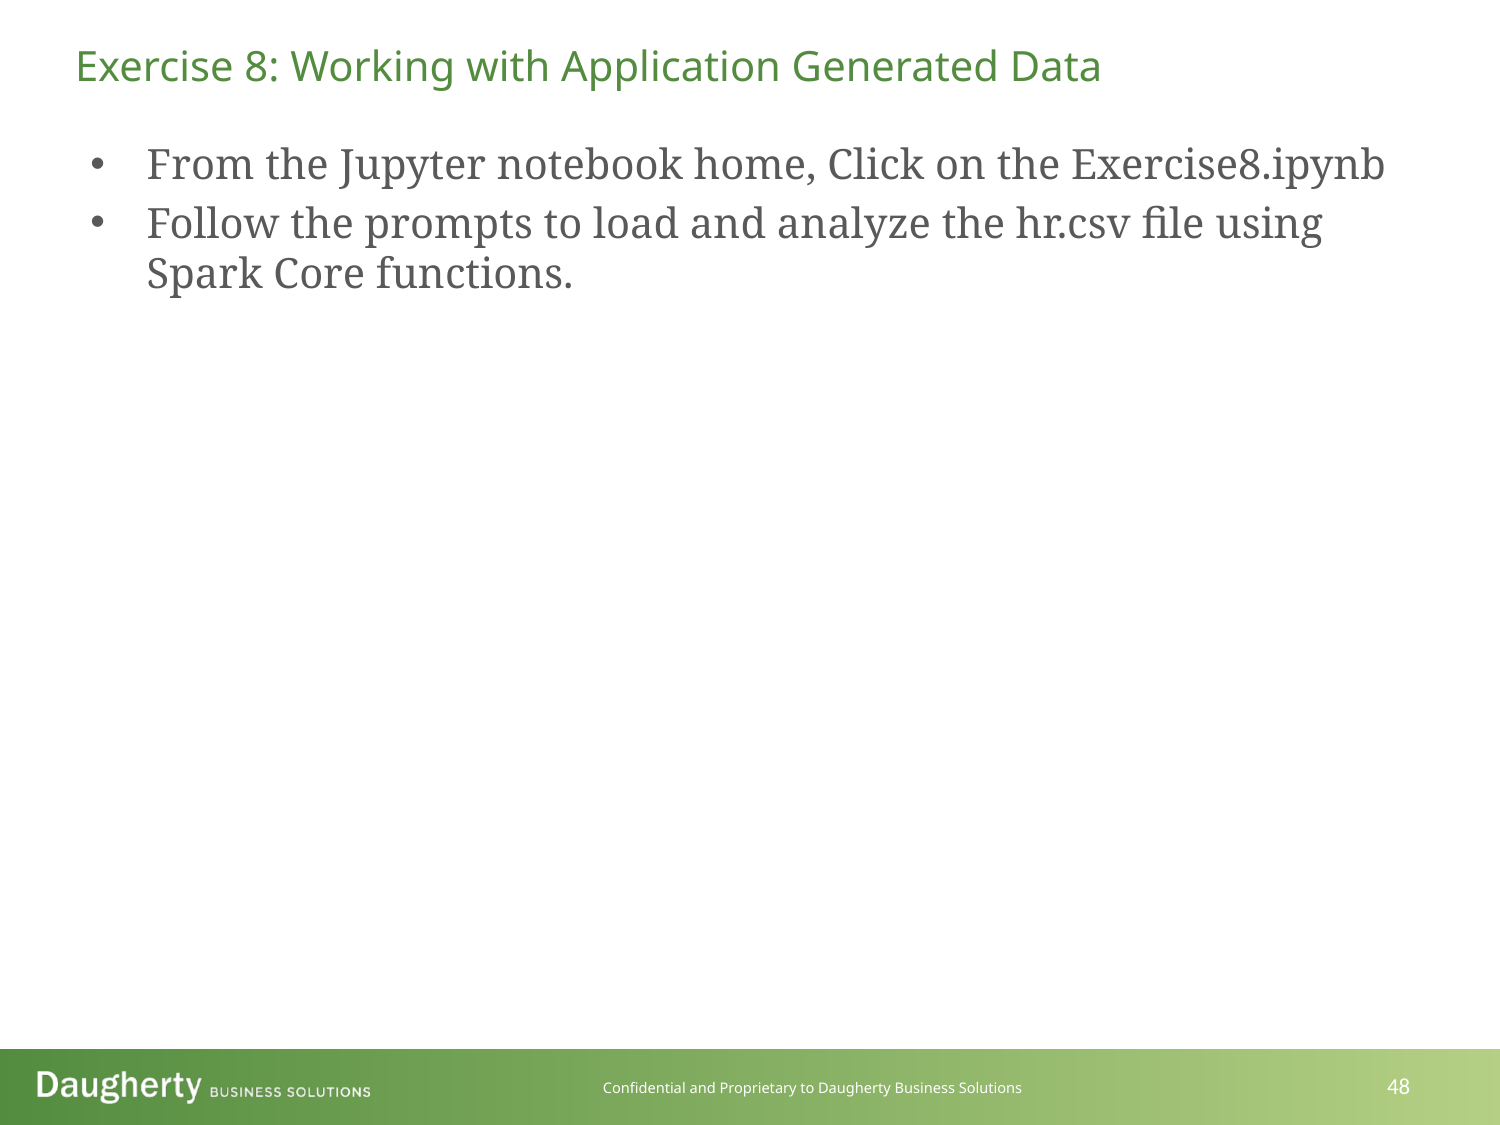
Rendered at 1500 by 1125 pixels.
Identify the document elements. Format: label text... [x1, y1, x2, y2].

slide_number 48 [1355, 1055, 1442, 1116]
list From the Jupyter notebook home, Click on the Exercise8.ipynb Follow the prompts to load and analyze the hr.csv file using Spark Core functions. [75, 131, 1427, 514]
picture [37, 1071, 370, 1104]
list Exercise 8: Working with Application Generated Data [0, 0, 1500, 131]
